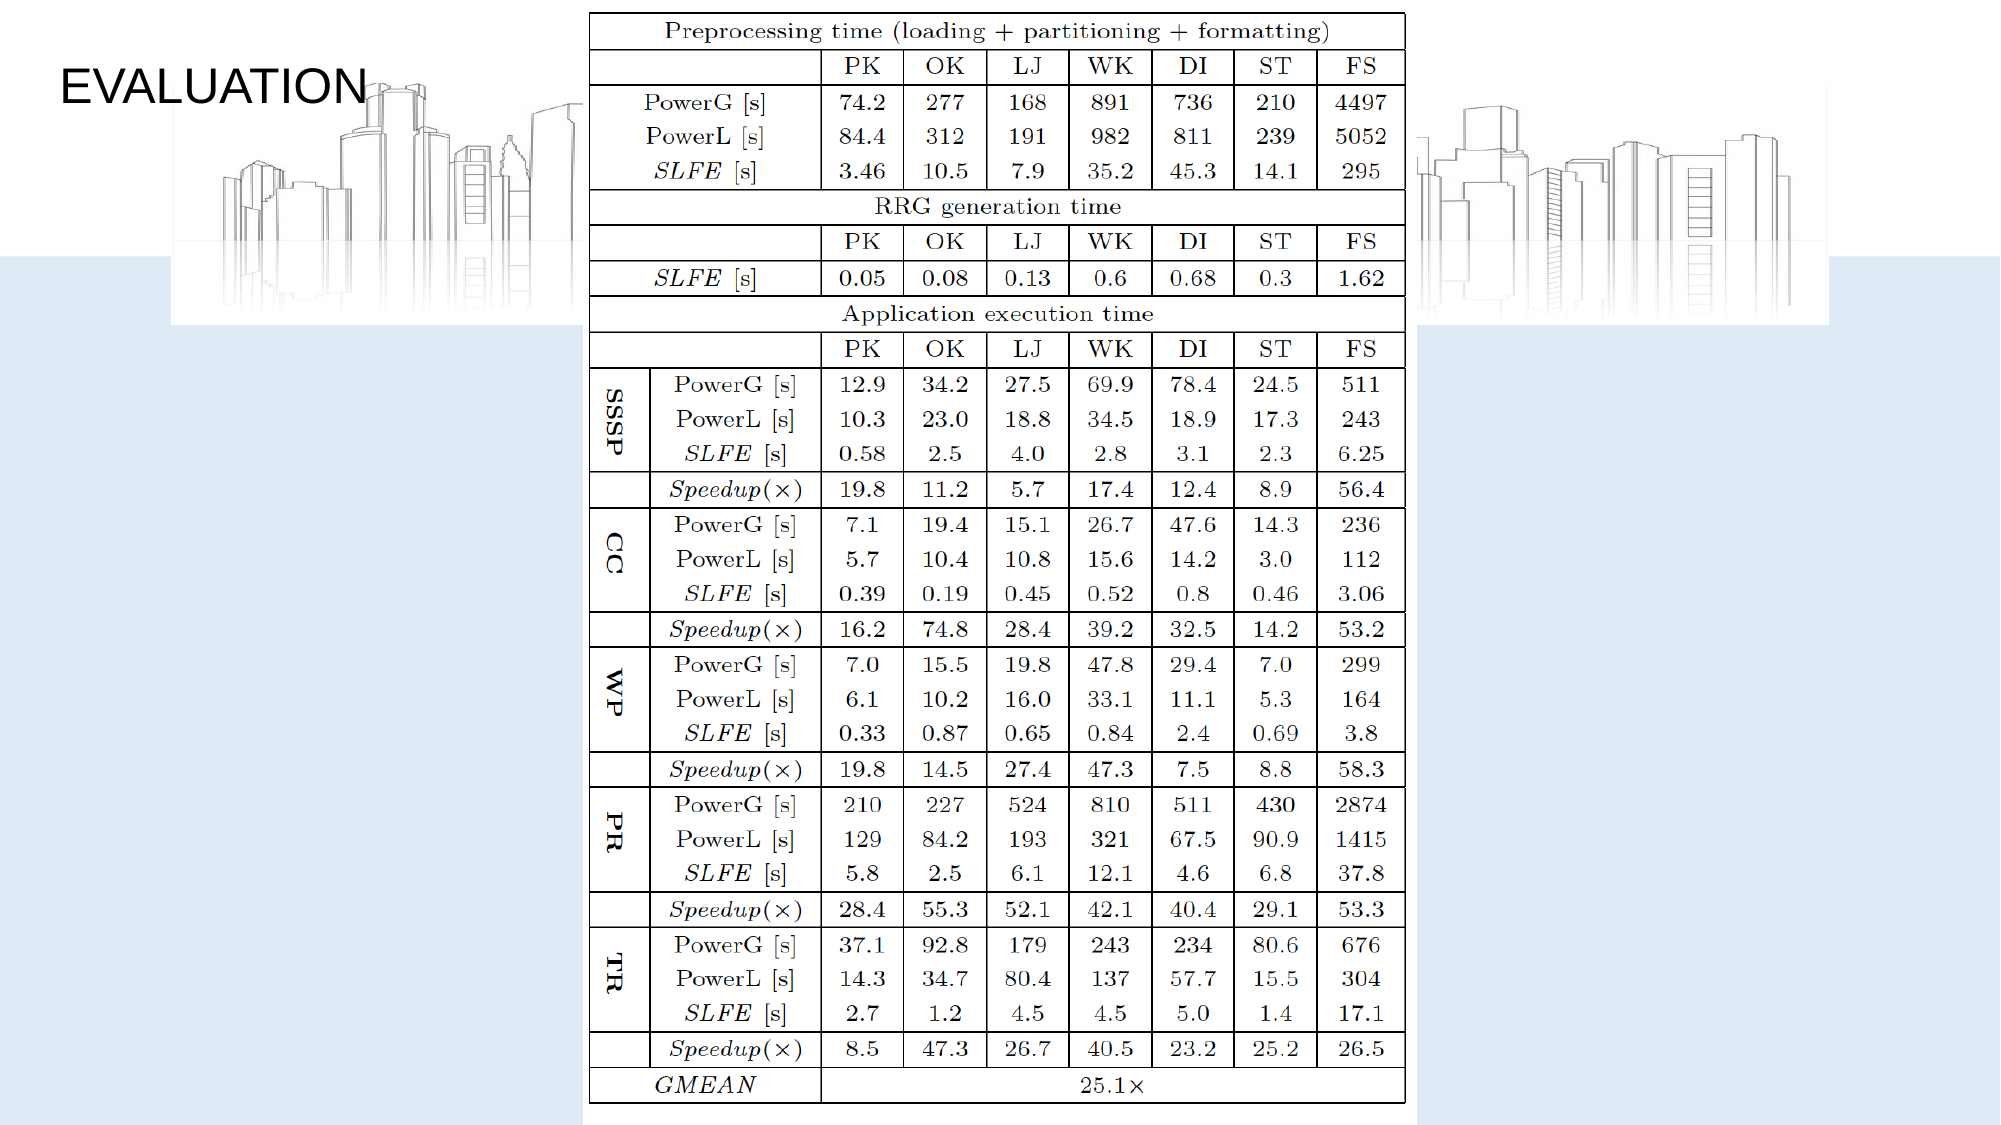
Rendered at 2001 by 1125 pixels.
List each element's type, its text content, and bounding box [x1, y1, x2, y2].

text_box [1417, 82, 2000, 1125]
picture [583, 0, 1417, 1125]
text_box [0, 82, 583, 1125]
text_box EVALUATION [44, 46, 583, 82]
